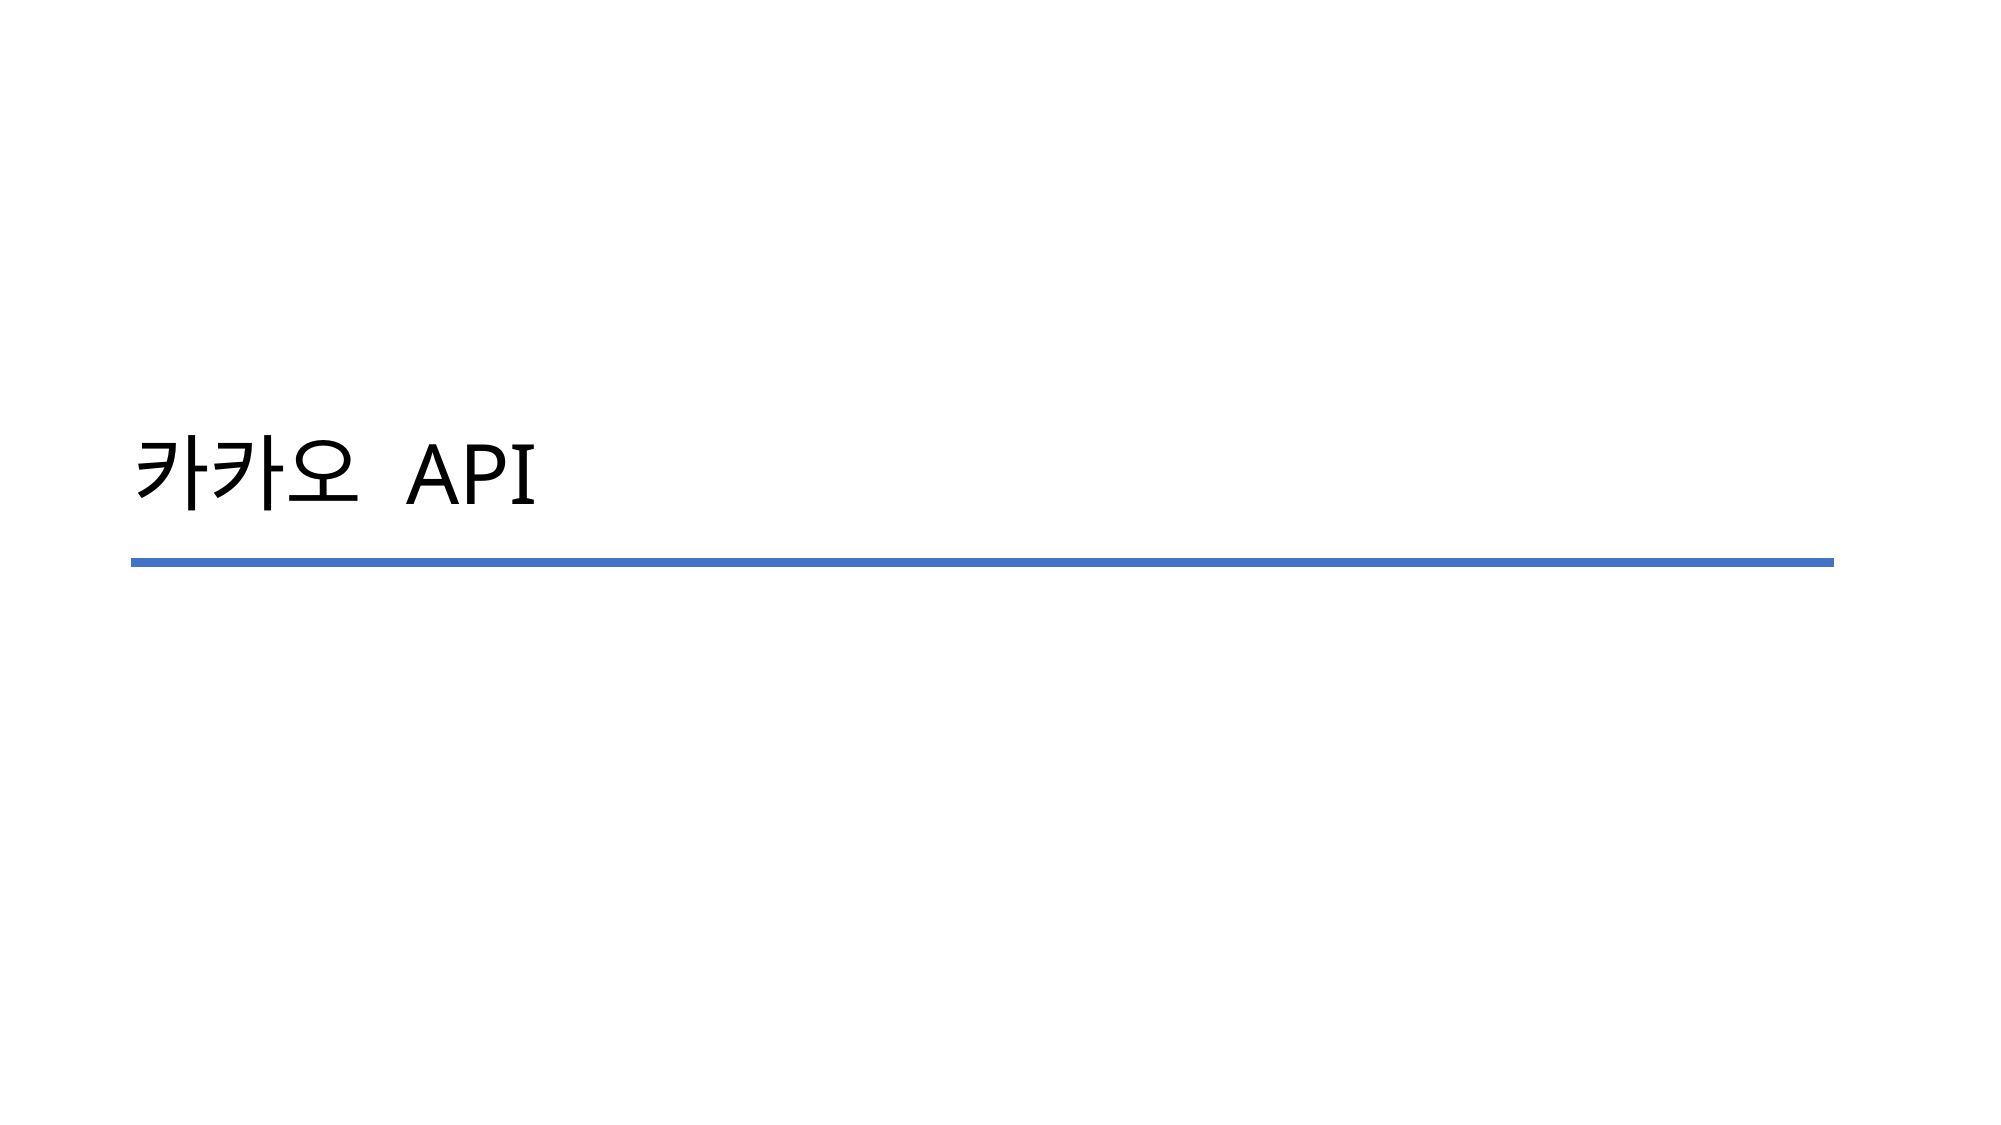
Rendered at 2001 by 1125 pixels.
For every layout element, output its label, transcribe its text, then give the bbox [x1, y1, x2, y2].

text_box 카카오 API [118, 413, 1226, 529]
